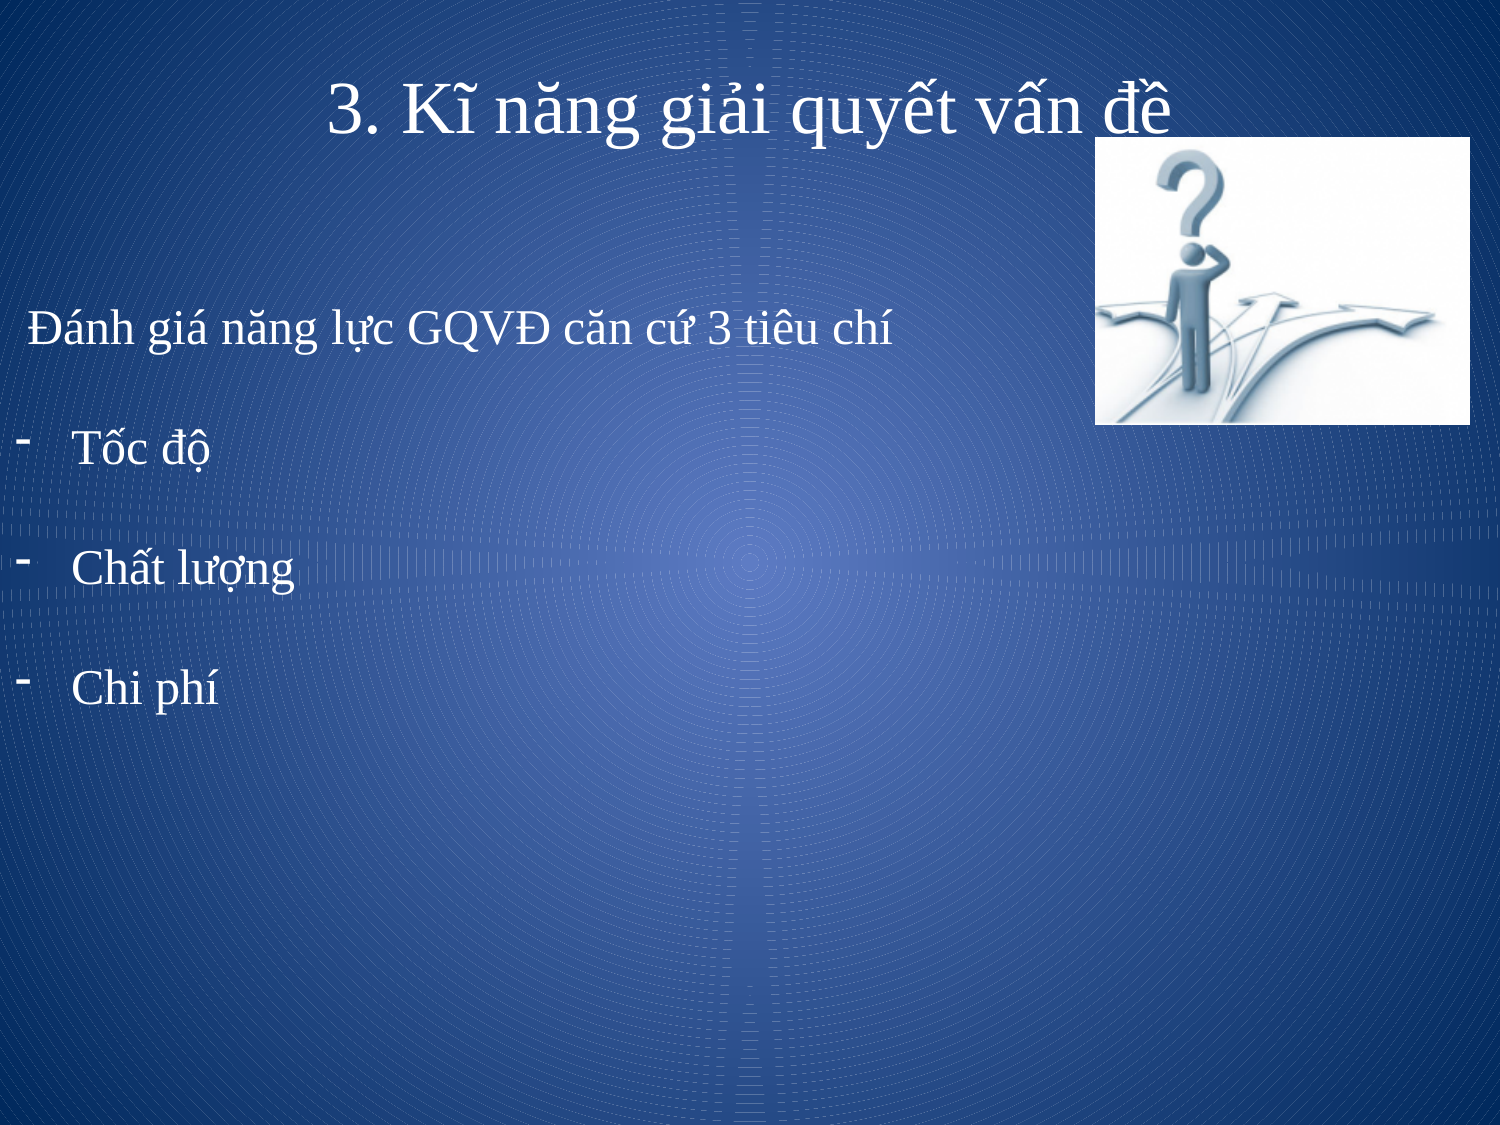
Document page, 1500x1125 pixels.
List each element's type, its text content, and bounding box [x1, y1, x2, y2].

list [1094, 137, 1471, 426]
title 3. Kĩ năng giải quyết vấn đề [75, 45, 1425, 163]
text_box Đánh giá năng lực GQVĐ căn cứ 3 tiêu chí Tốc độ Chất lượng Chi phí [0, 287, 1450, 783]
text_box [562, 237, 1089, 287]
